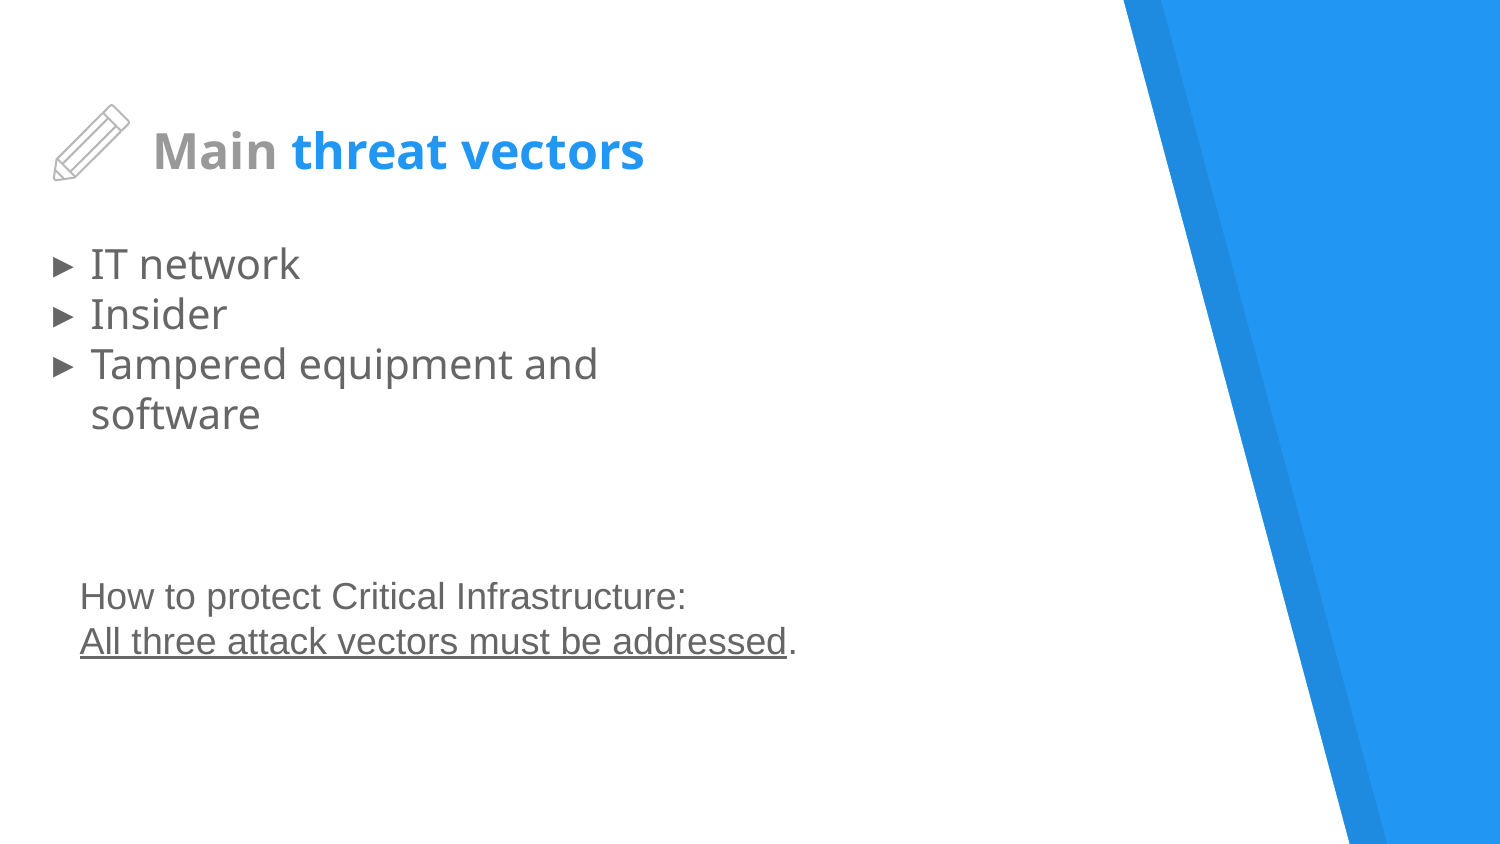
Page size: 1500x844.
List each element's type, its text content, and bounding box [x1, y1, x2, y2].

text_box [53, 104, 130, 181]
list IT network Insider Tampered equipment and software [0, 222, 640, 593]
text_box How to protect Critical Infrastructure: All three attack vectors must be addressed. [64, 388, 1147, 844]
title Main threat vectors [137, 114, 1011, 195]
